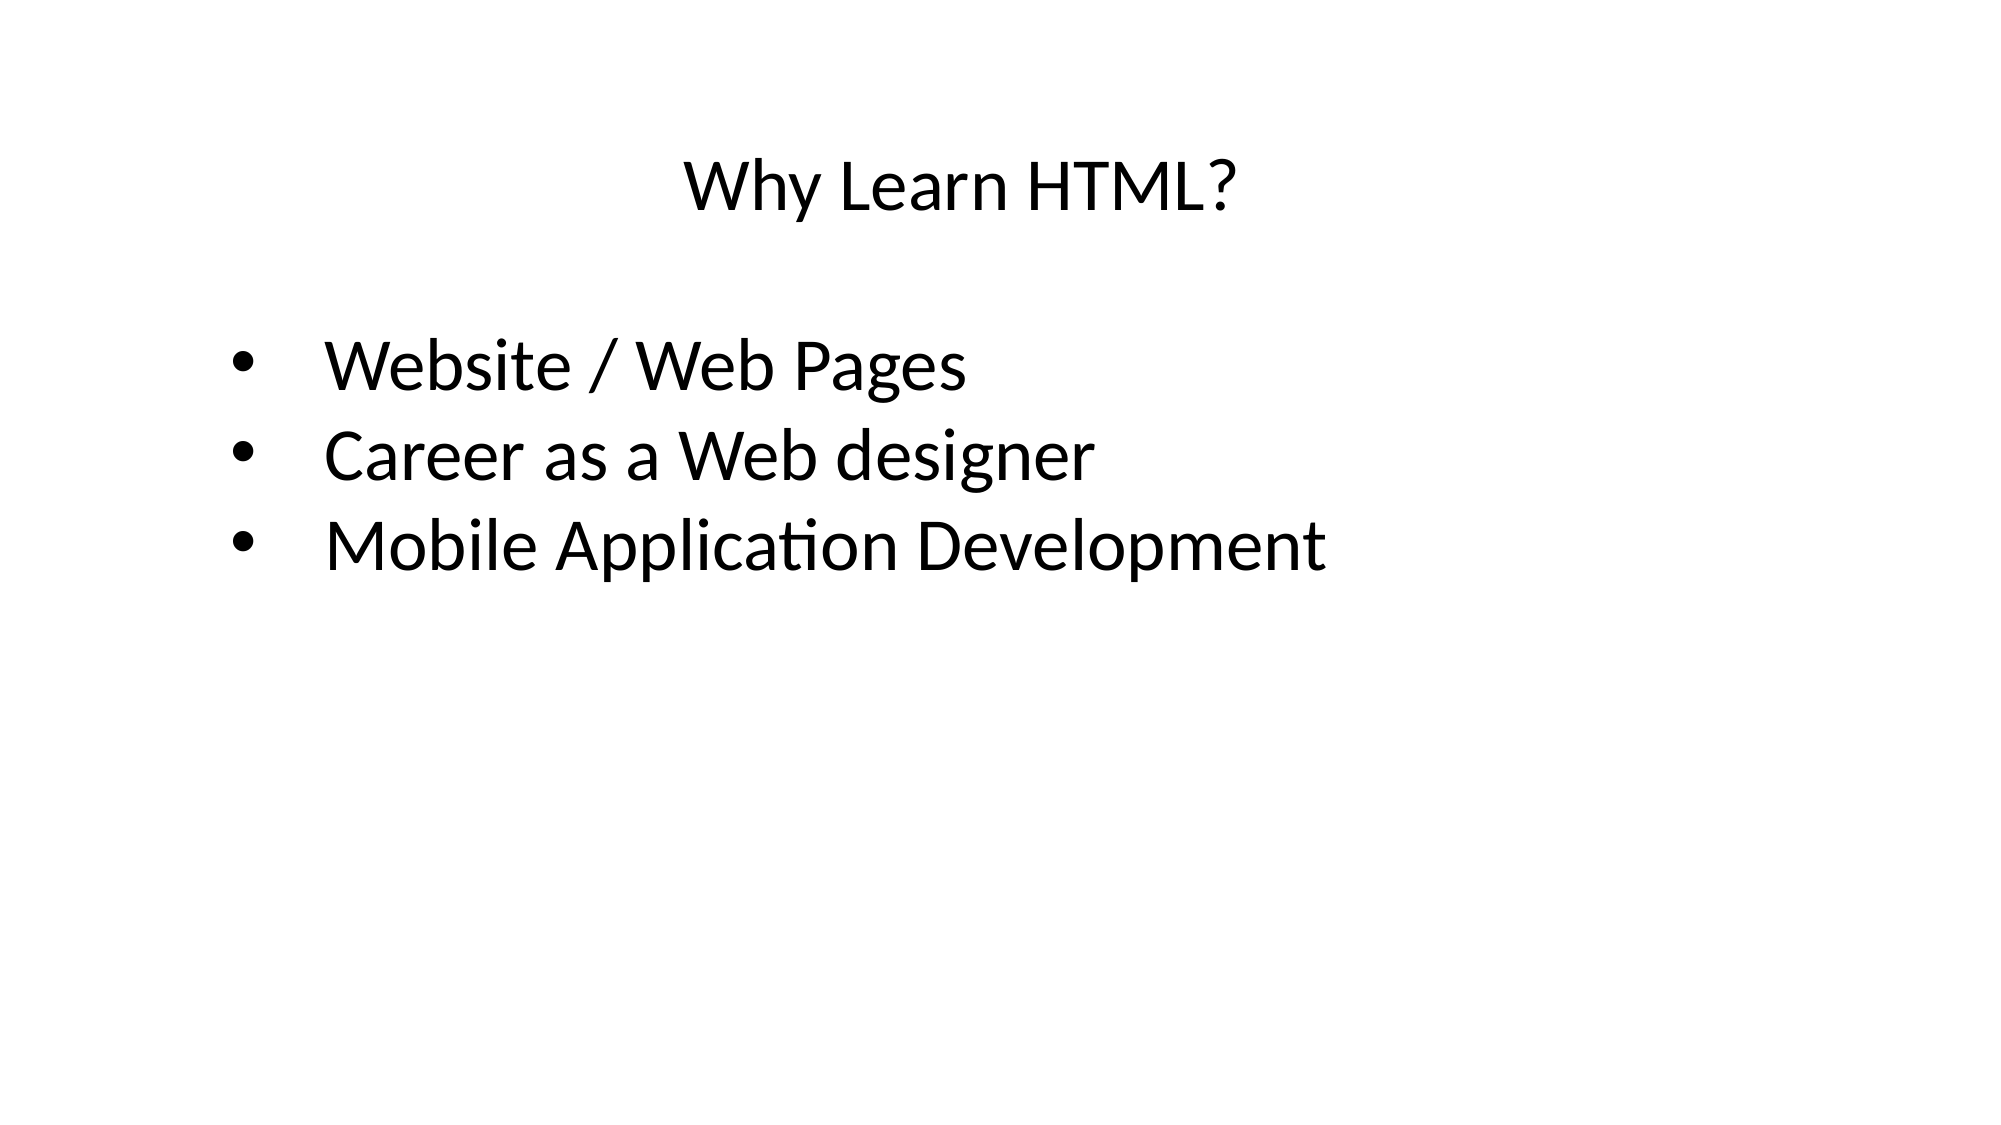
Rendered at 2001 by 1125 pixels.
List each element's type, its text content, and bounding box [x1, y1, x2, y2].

text_box Why Learn HTML? [669, 128, 1256, 234]
text_box Website / Web Pages Career as a Web designer Mobile Application Development [215, 308, 1343, 593]
